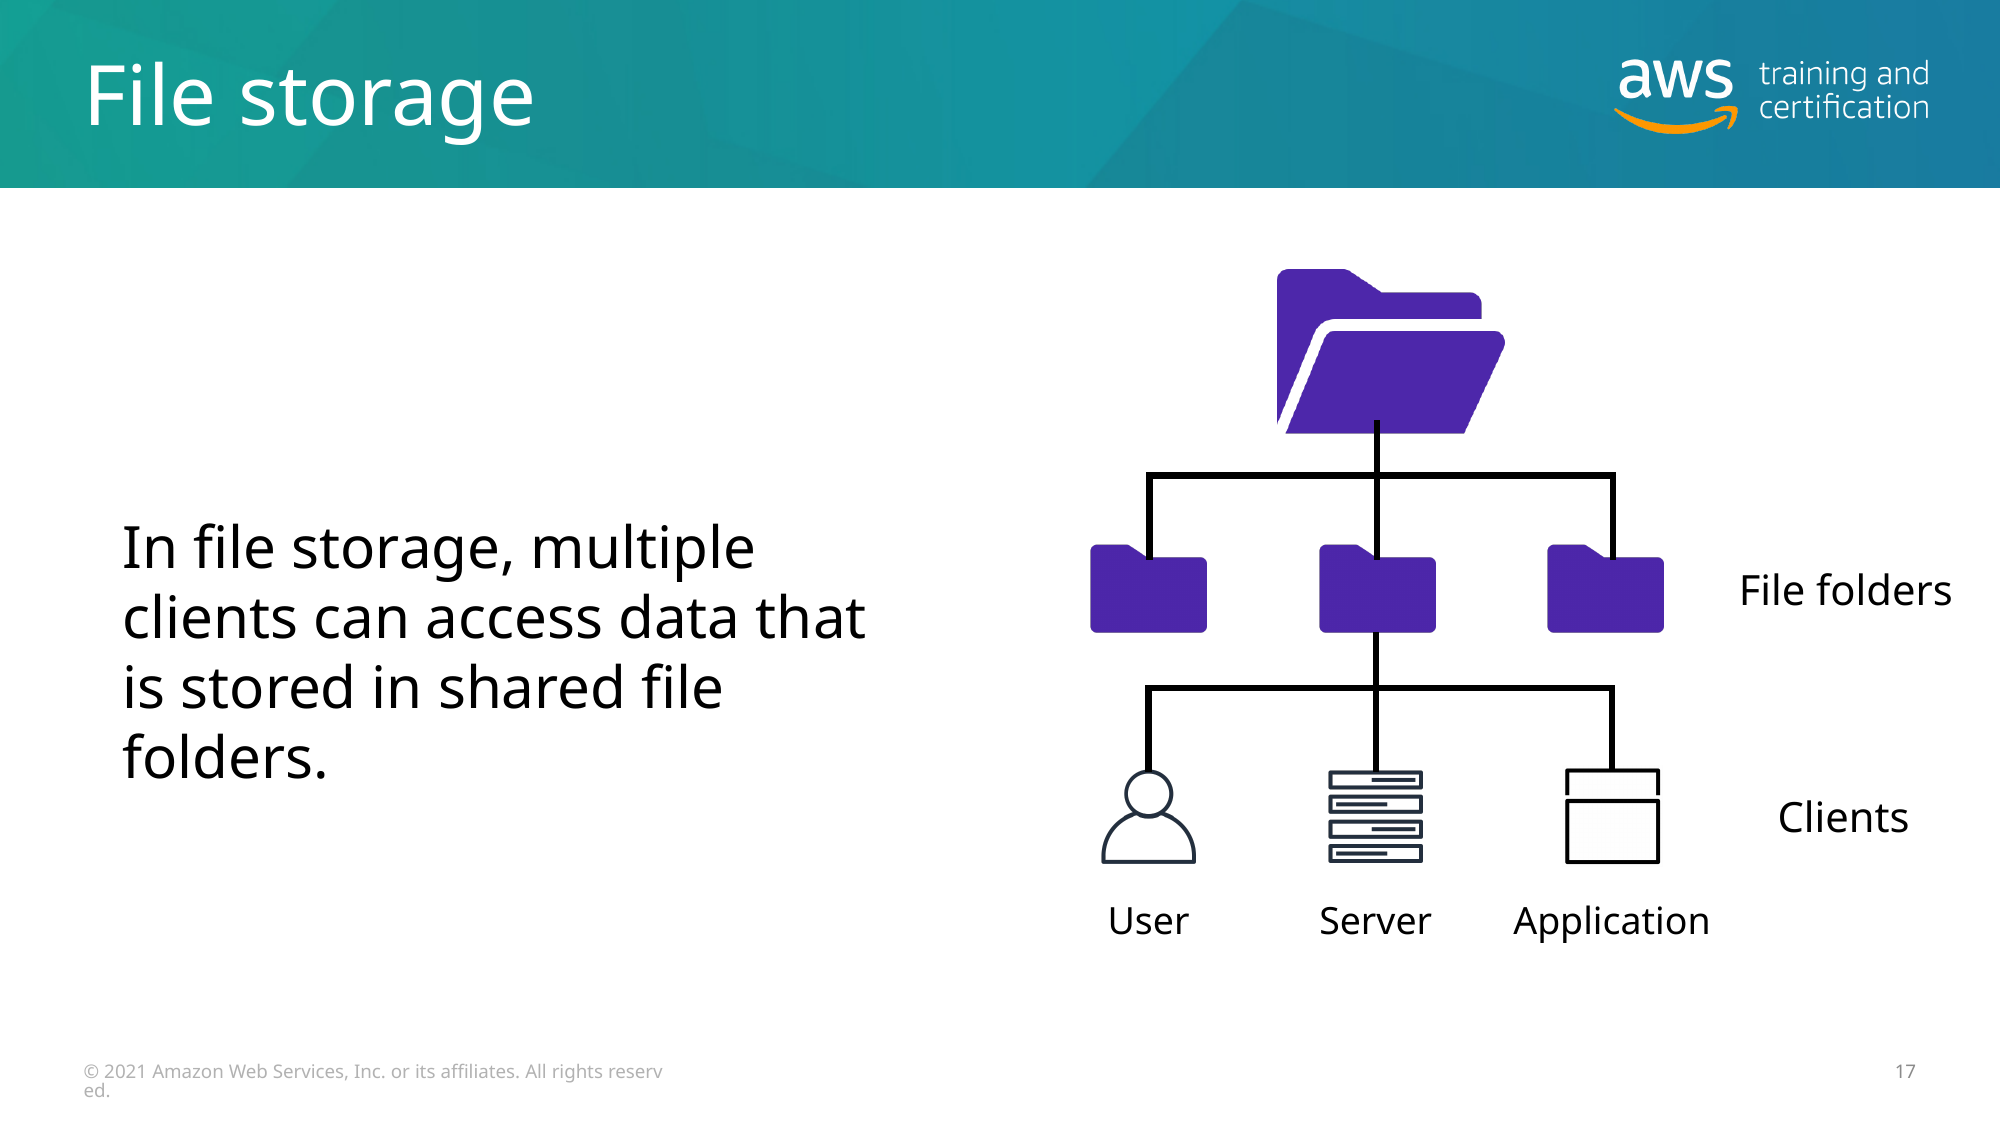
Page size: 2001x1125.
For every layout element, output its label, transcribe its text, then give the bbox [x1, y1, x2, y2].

title File storage [68, 59, 1551, 138]
text_box Application [1498, 889, 1726, 950]
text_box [1148, 632, 1613, 772]
text_box File folders [1723, 556, 1968, 621]
picture [1325, 772, 1426, 867]
text_box In file storage, multiple clients can access data that is stored in shared file folders. [107, 502, 894, 798]
text_box User [1092, 889, 1205, 950]
footer © 2021 Amazon Web Services, Inc. or its affiliates. All rights reserved. [68, 1042, 682, 1103]
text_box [1149, 420, 1614, 560]
picture [1098, 766, 1199, 867]
picture [0, 0, 2000, 188]
picture [1249, 210, 1531, 420]
text_box Server [1304, 889, 1448, 950]
slide_number 17 [1481, 1042, 1932, 1103]
picture [1073, 513, 1224, 664]
picture [1562, 765, 1663, 867]
text_box Clients [1762, 783, 1925, 848]
picture [1302, 560, 1453, 632]
picture [1530, 513, 1681, 664]
